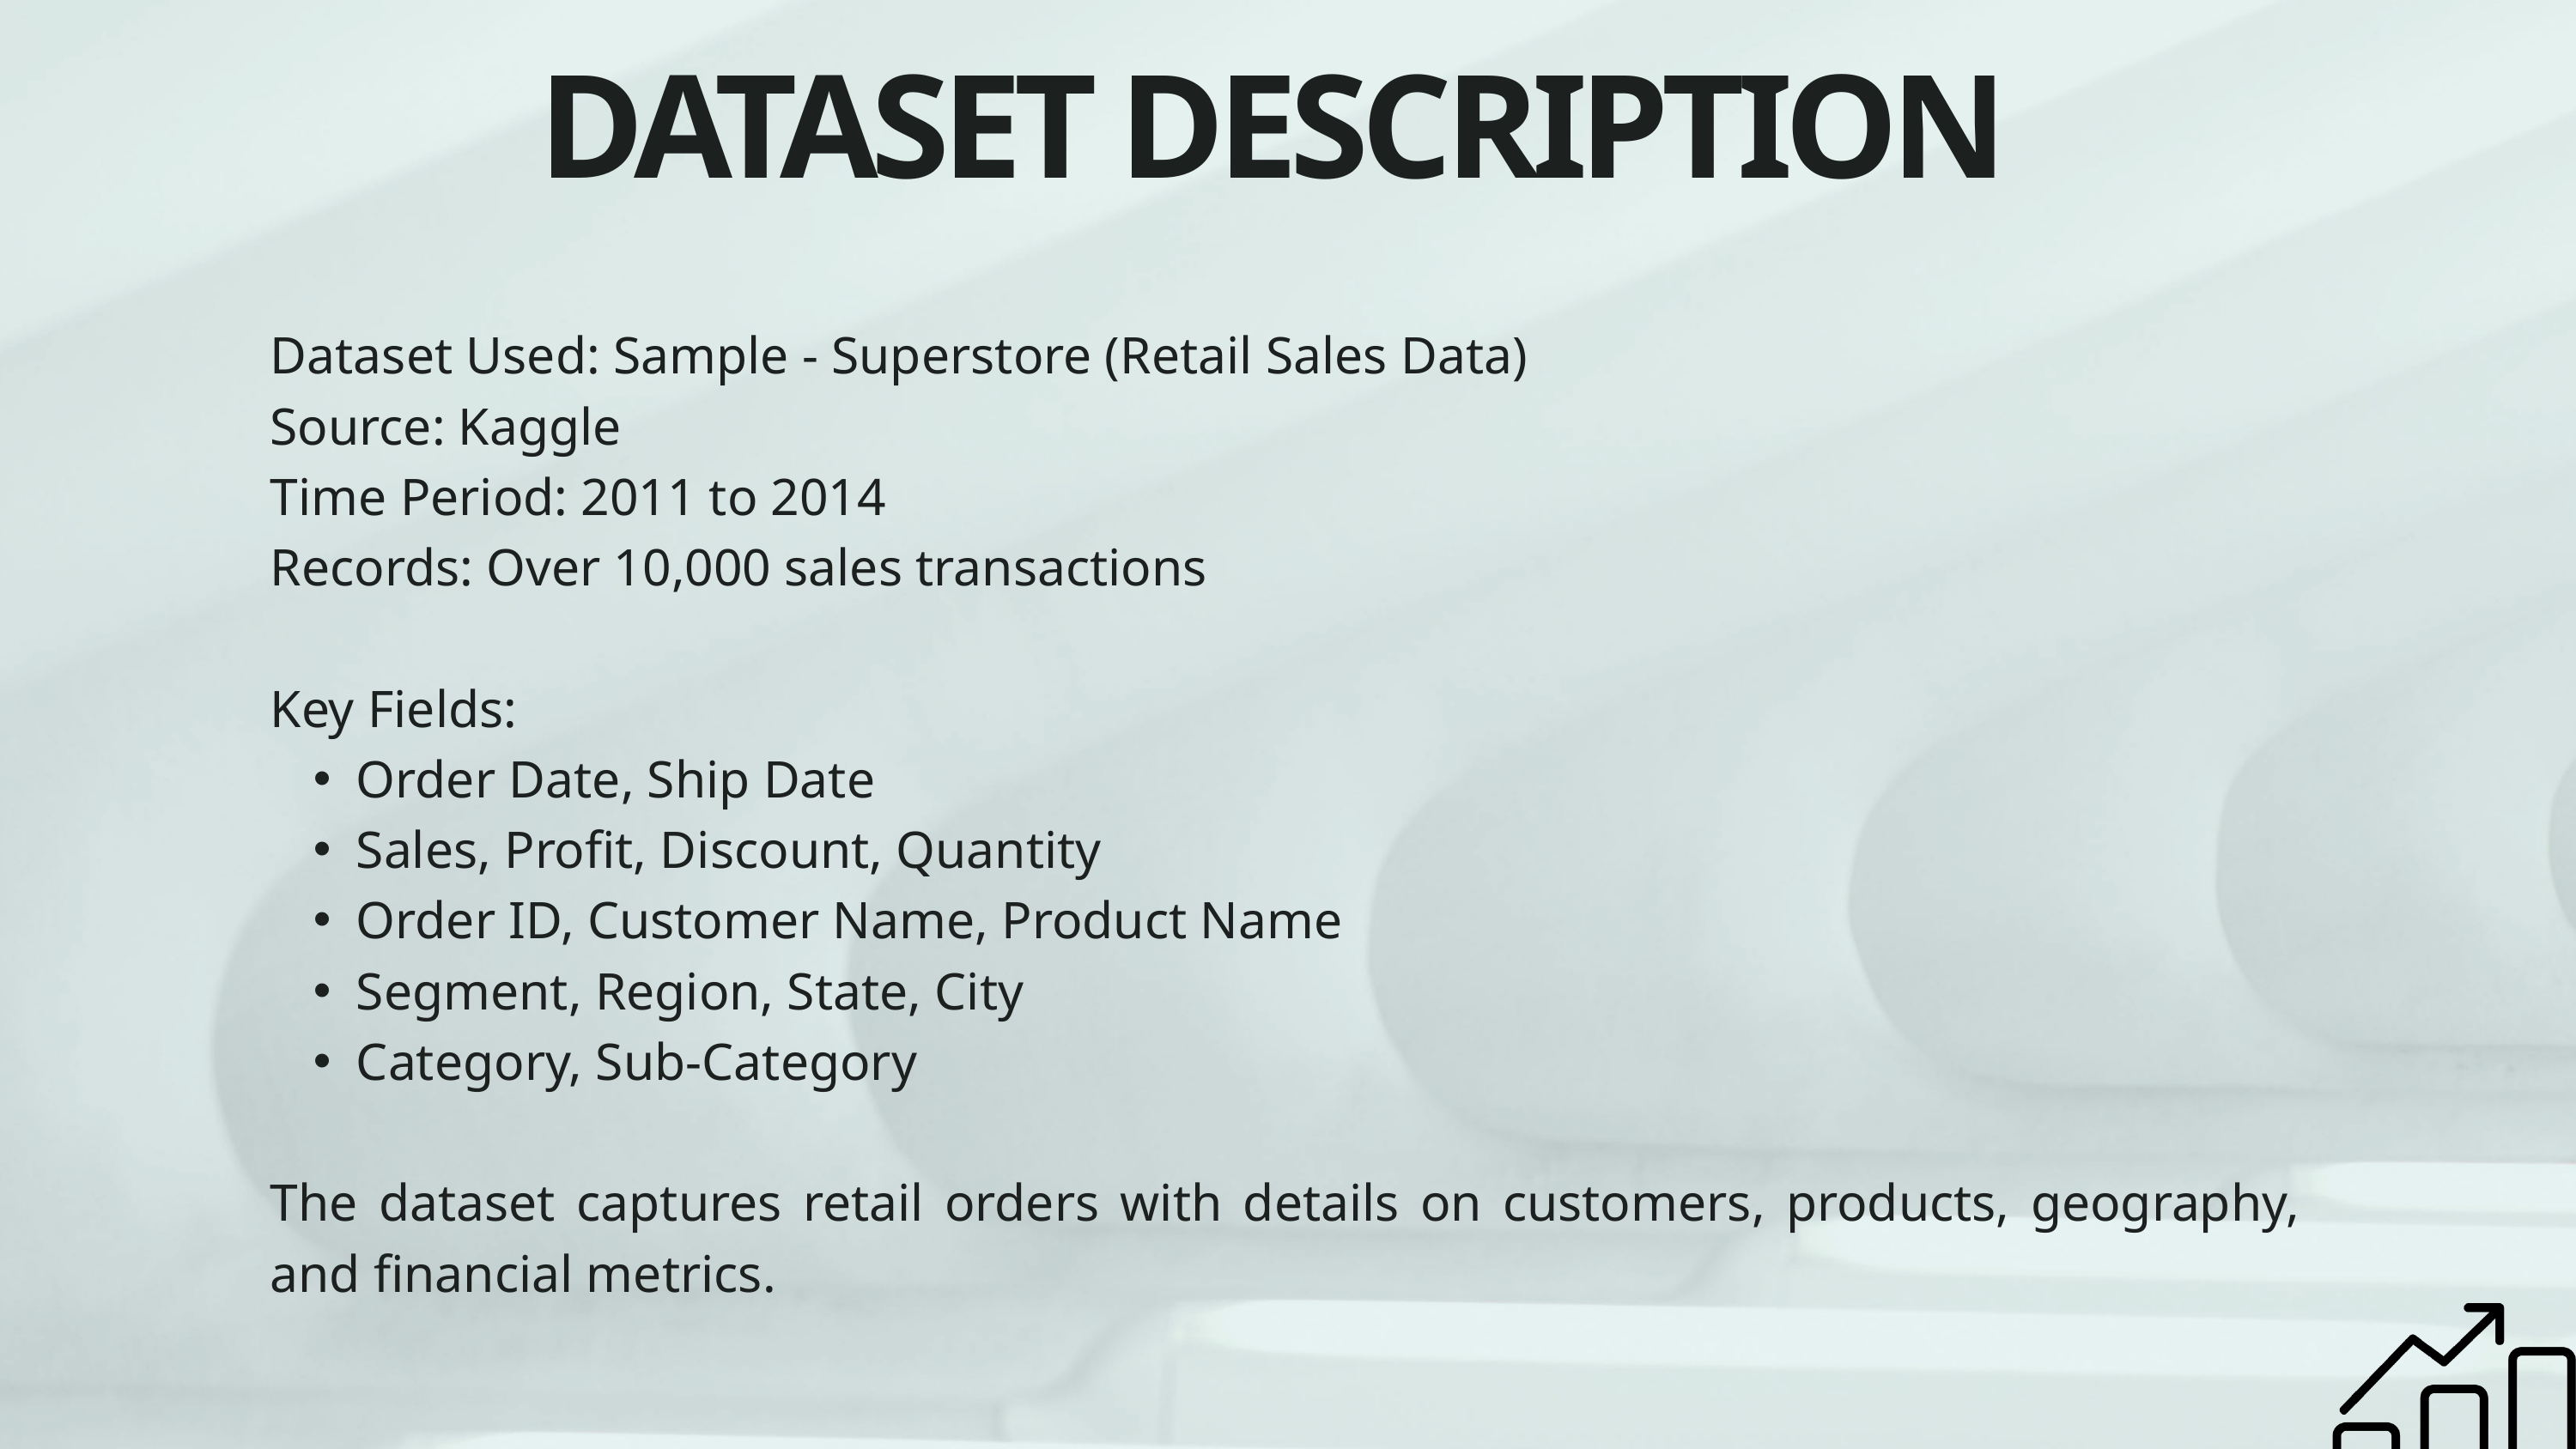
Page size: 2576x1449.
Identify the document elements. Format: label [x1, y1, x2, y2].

text_box [0, 0, 2576, 1449]
